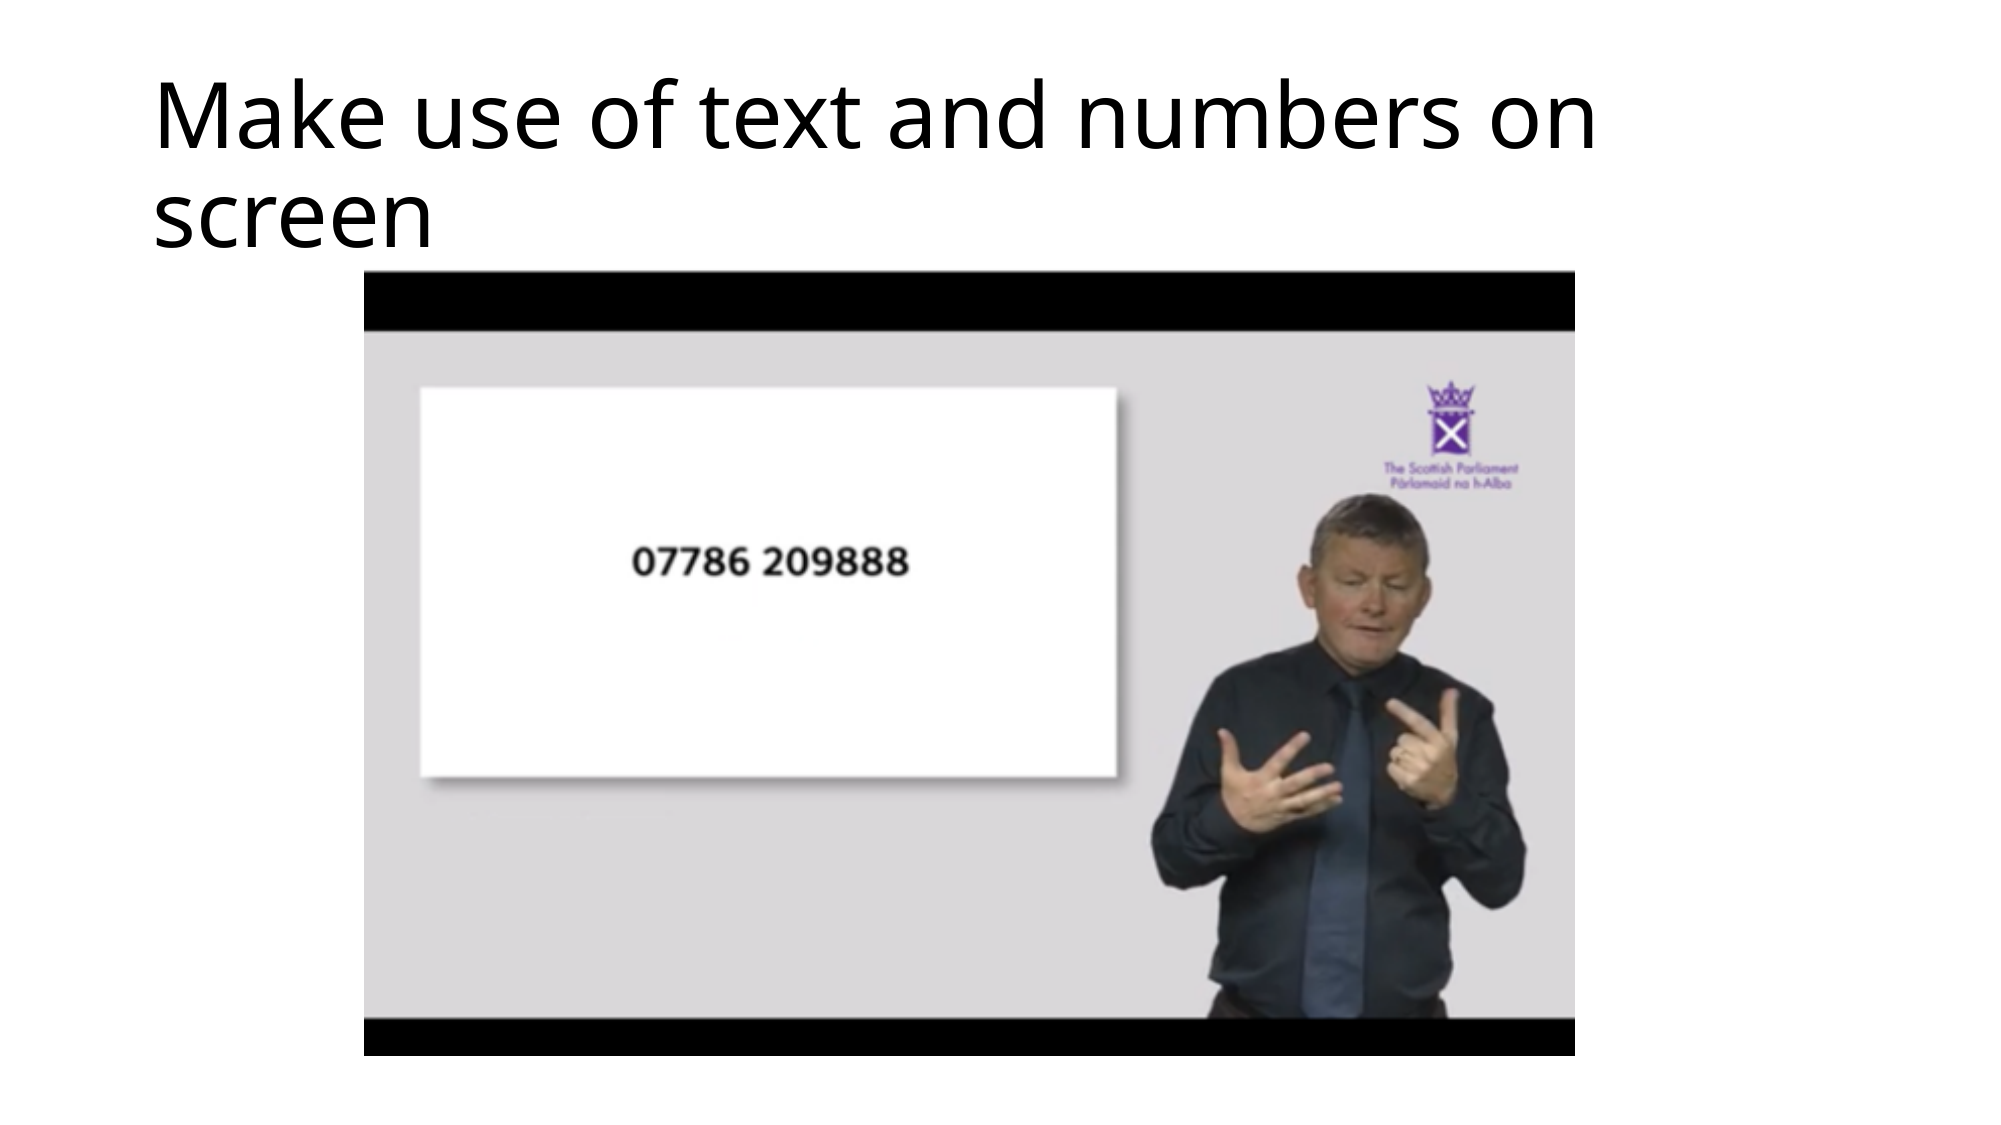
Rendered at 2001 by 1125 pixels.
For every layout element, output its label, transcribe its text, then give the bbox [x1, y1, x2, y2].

title Make use of text and numbers on screen [137, 59, 1863, 278]
picture [364, 259, 1575, 1057]
